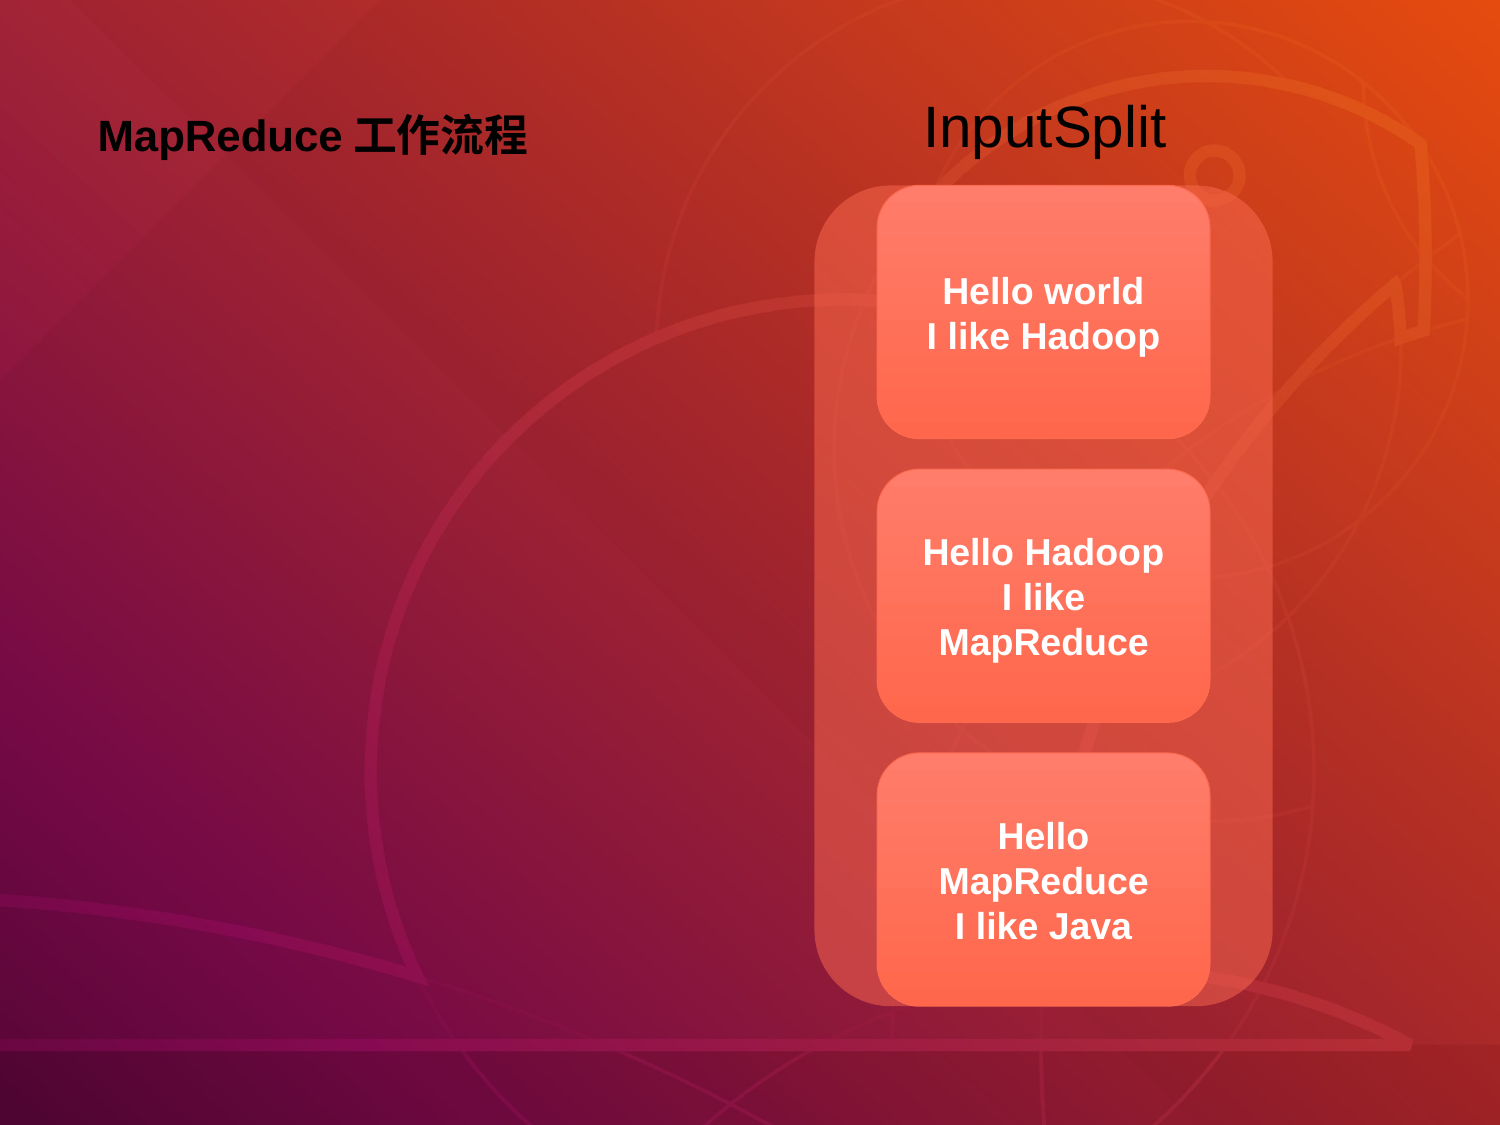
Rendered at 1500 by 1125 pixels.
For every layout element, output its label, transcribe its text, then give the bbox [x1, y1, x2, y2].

title MapReduce工作流程 [82, 0, 1418, 169]
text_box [814, 81, 1418, 1007]
picture [0, 0, 1500, 1125]
